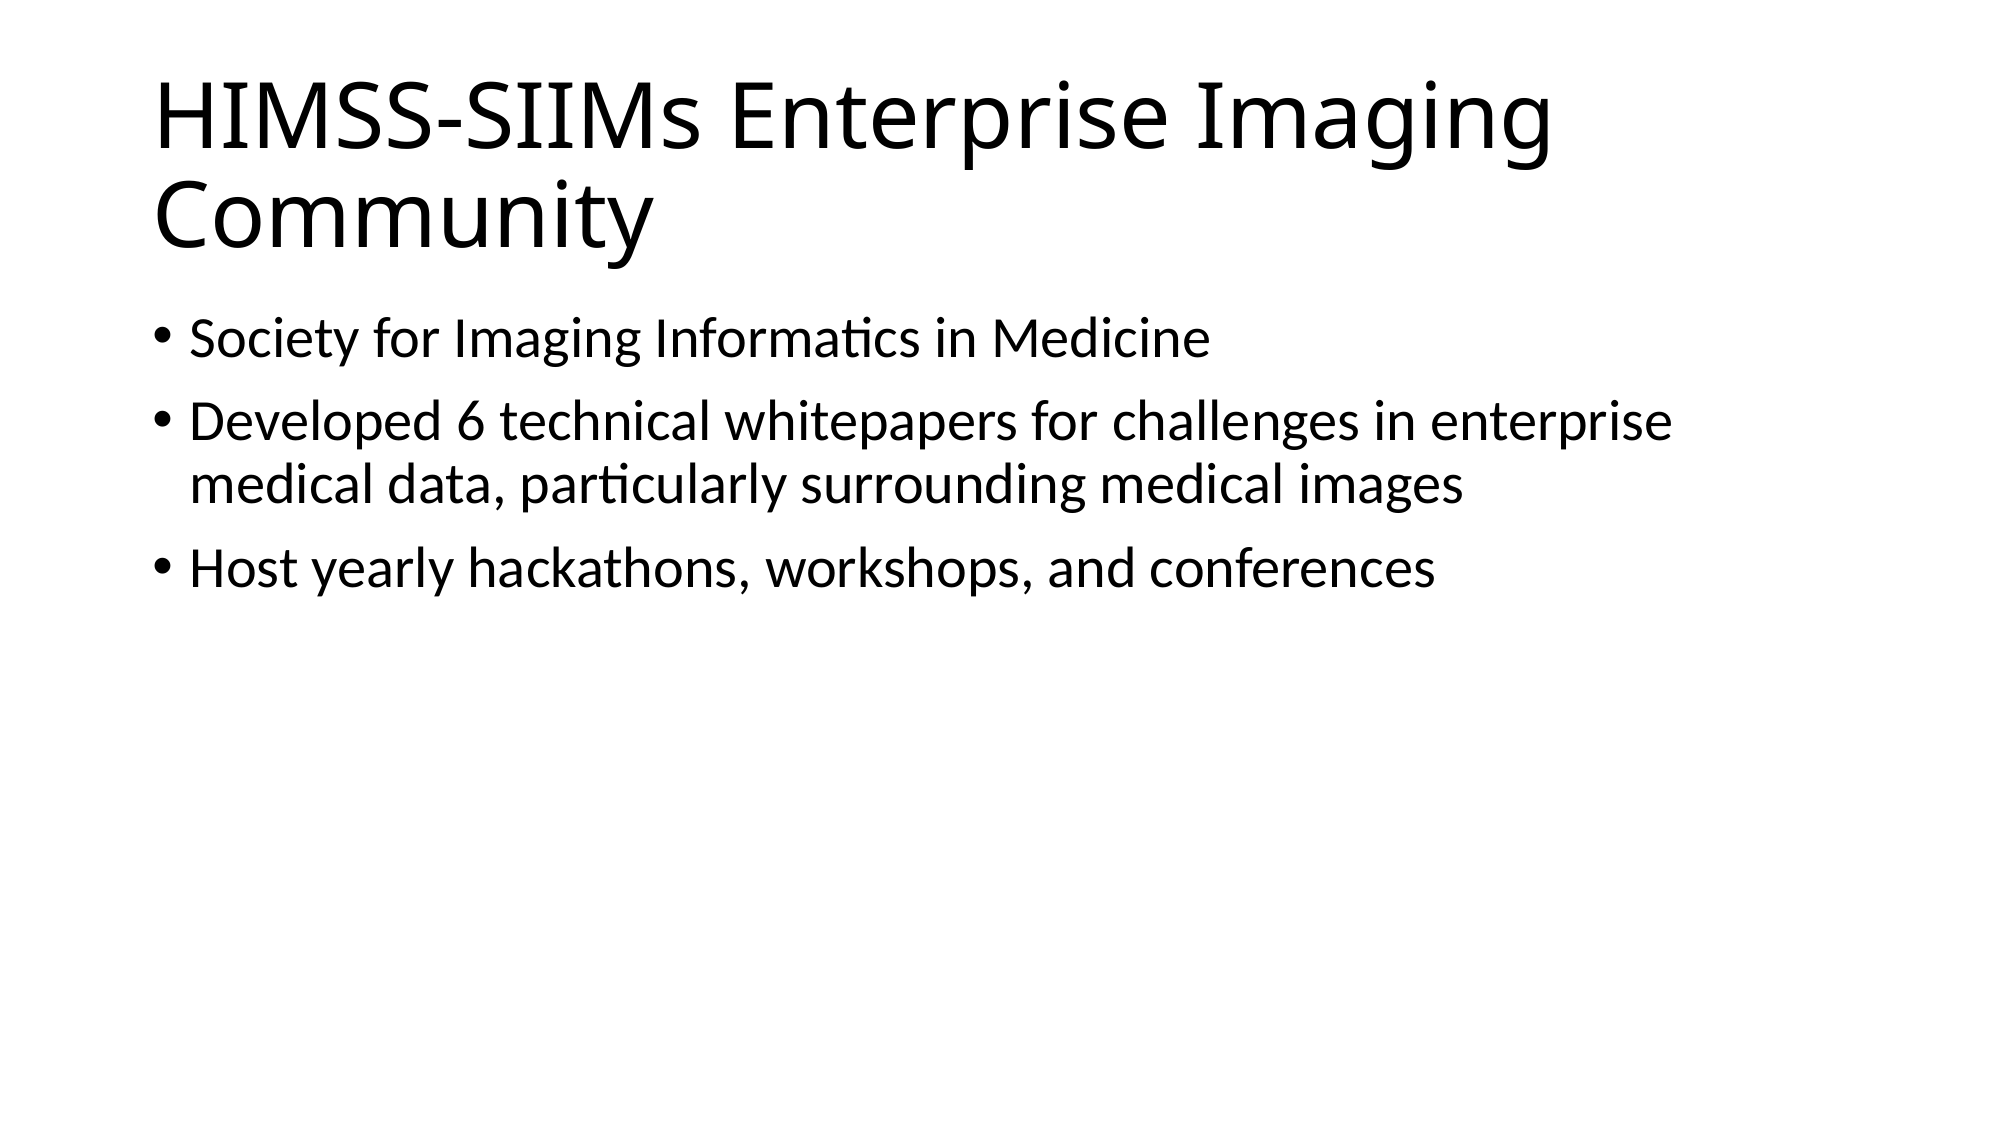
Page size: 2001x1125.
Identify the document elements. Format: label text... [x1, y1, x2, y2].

title HIMSS-SIIMs Enterprise Imaging Community [137, 59, 1863, 278]
list Society for Imaging Informatics in Medicine Developed 6 technical whitepapers for challenges in enterprise medical data, particularly surrounding medical images Host yearly hackathons, workshops, and conferences [137, 299, 1863, 1014]
